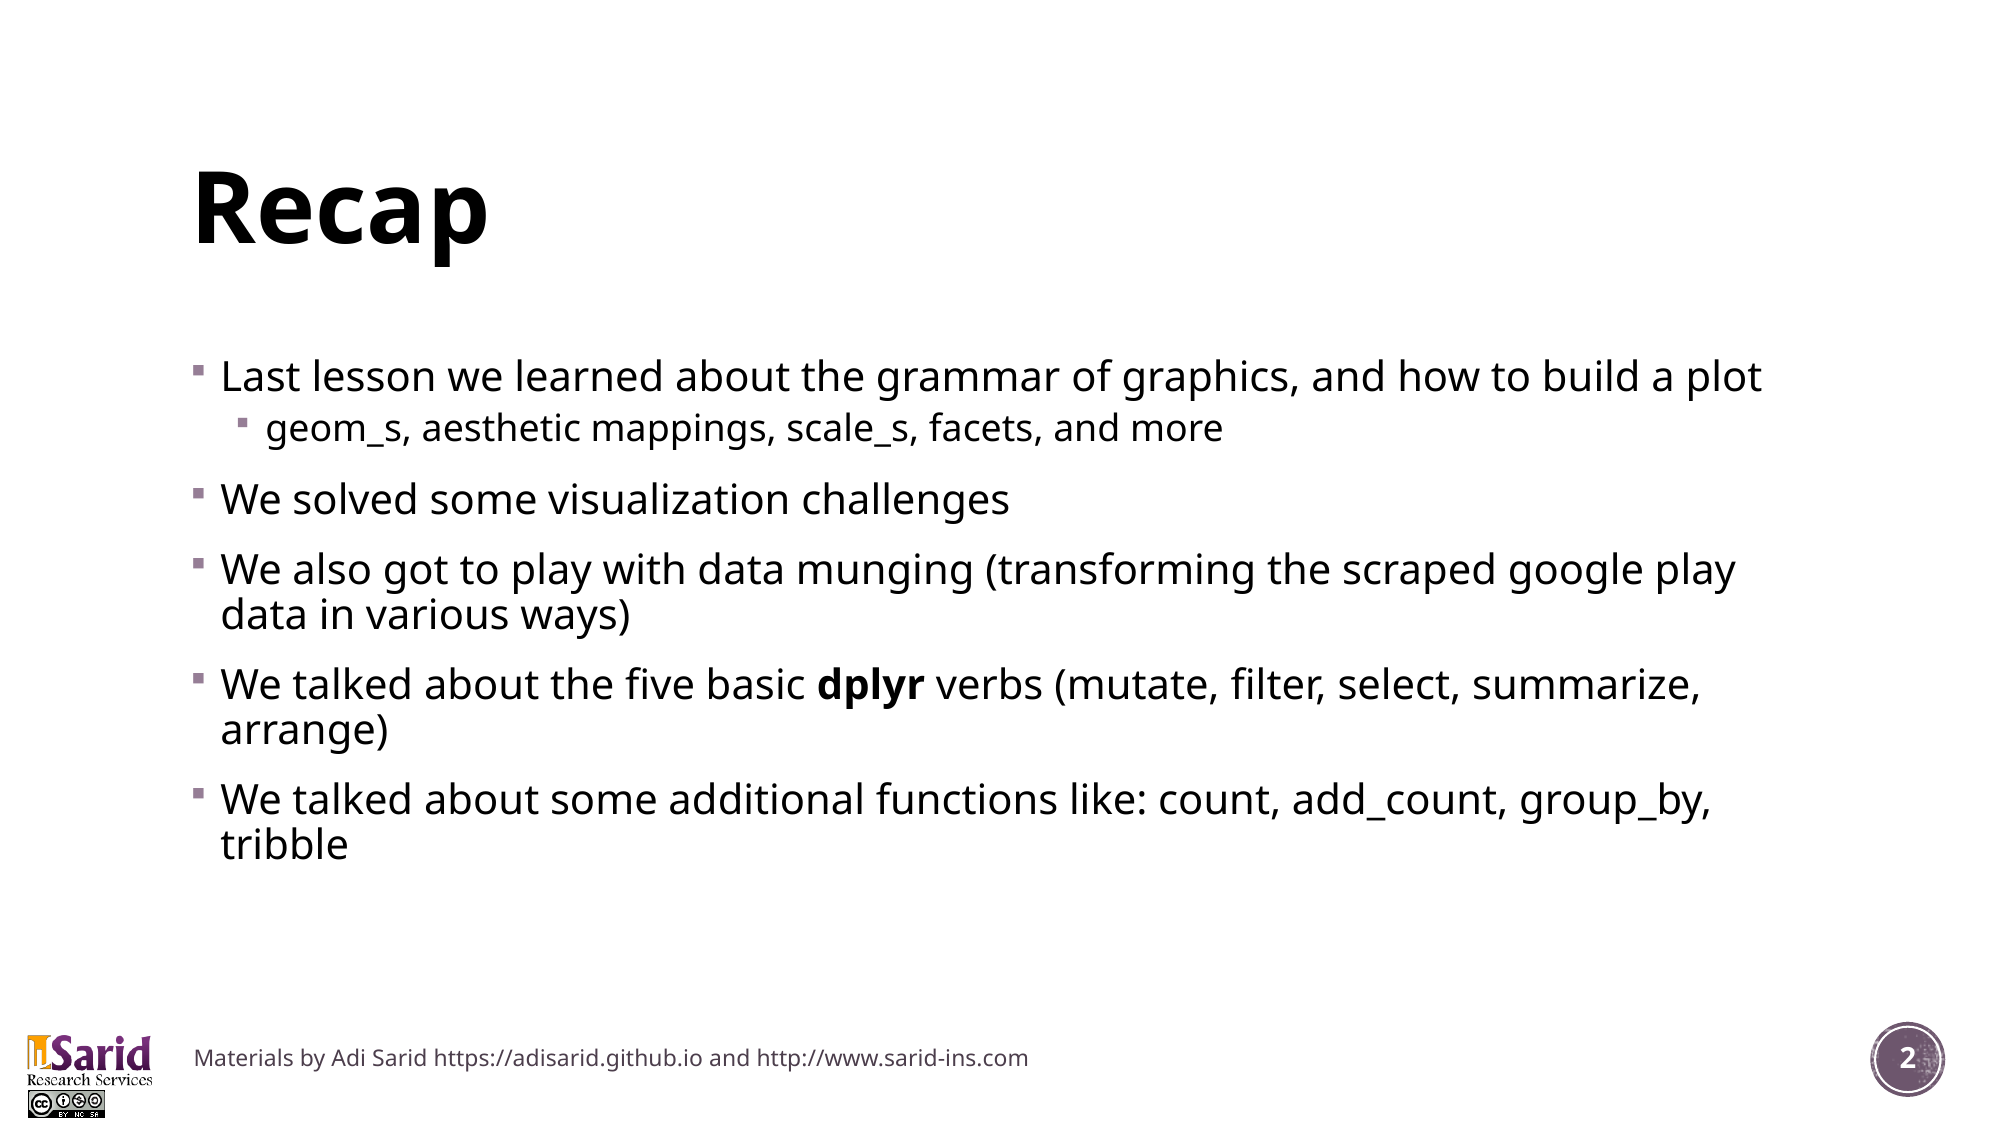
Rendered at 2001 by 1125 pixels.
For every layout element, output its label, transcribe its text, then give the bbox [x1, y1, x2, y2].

footer Materials by Adi Sarid https://adisarid.github.io and http://www.sarid-ins.com [178, 1028, 1217, 1089]
list Last lesson we learned about the grammar of graphics, and how to build a plot geom_s, aesthetic mappings, scale_s, facets, and more We solved some visualization challenges We also got to play with data munging (transforming the scraped google play data in various ways) We talked about the five basic dplyr verbs (mutate, filter, select, summarize, arrange) We talked about some additional functions like: count, add_count, group_by, tribble [175, 348, 1826, 1013]
picture [27, 1035, 152, 1086]
picture [28, 1090, 105, 1118]
title Recap [175, 79, 1826, 344]
slide_number 2 [1855, 1028, 1961, 1089]
